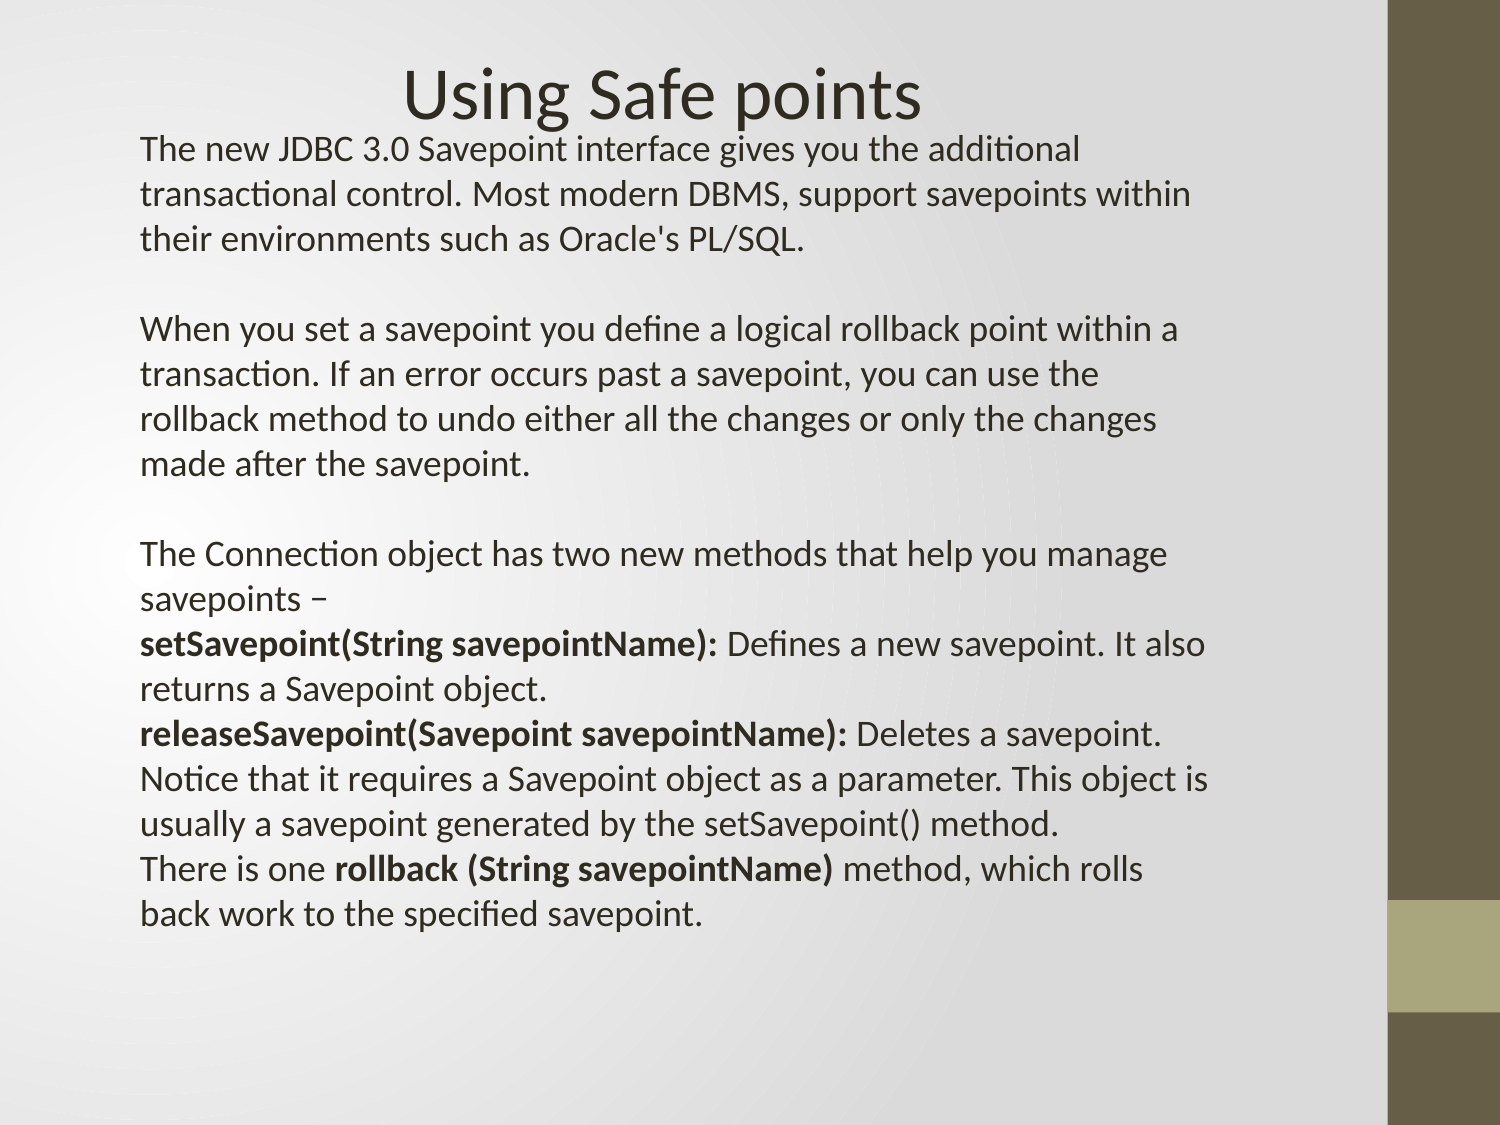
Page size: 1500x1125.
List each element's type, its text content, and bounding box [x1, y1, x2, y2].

text_box Using Safe points [99, 37, 1225, 143]
text_box The new JDBC 3.0 Savepoint interface gives you the additional transactional control. Most modern DBMS, support savepoints within their environments such as Oracle's PL/SQL. When you set a savepoint you define a logical rollback point within a transaction. If an error occurs past a savepoint, you can use the rollback method to undo either all the changes or only the changes made after the savepoint. The Connection object has two new methods that help you manage savepoints − setSavepoint(String savepointName): Defines a new savepoint. It also returns a Savepoint object. releaseSavepoint(Savepoint savepointName): Deletes a savepoint. Notice that it requires a Savepoint object as a parameter. This object is usually a savepoint generated by the setSavepoint() method. There is one rollback (String savepointName) method, which rolls back work to the specified savepoint. [124, 116, 1238, 987]
